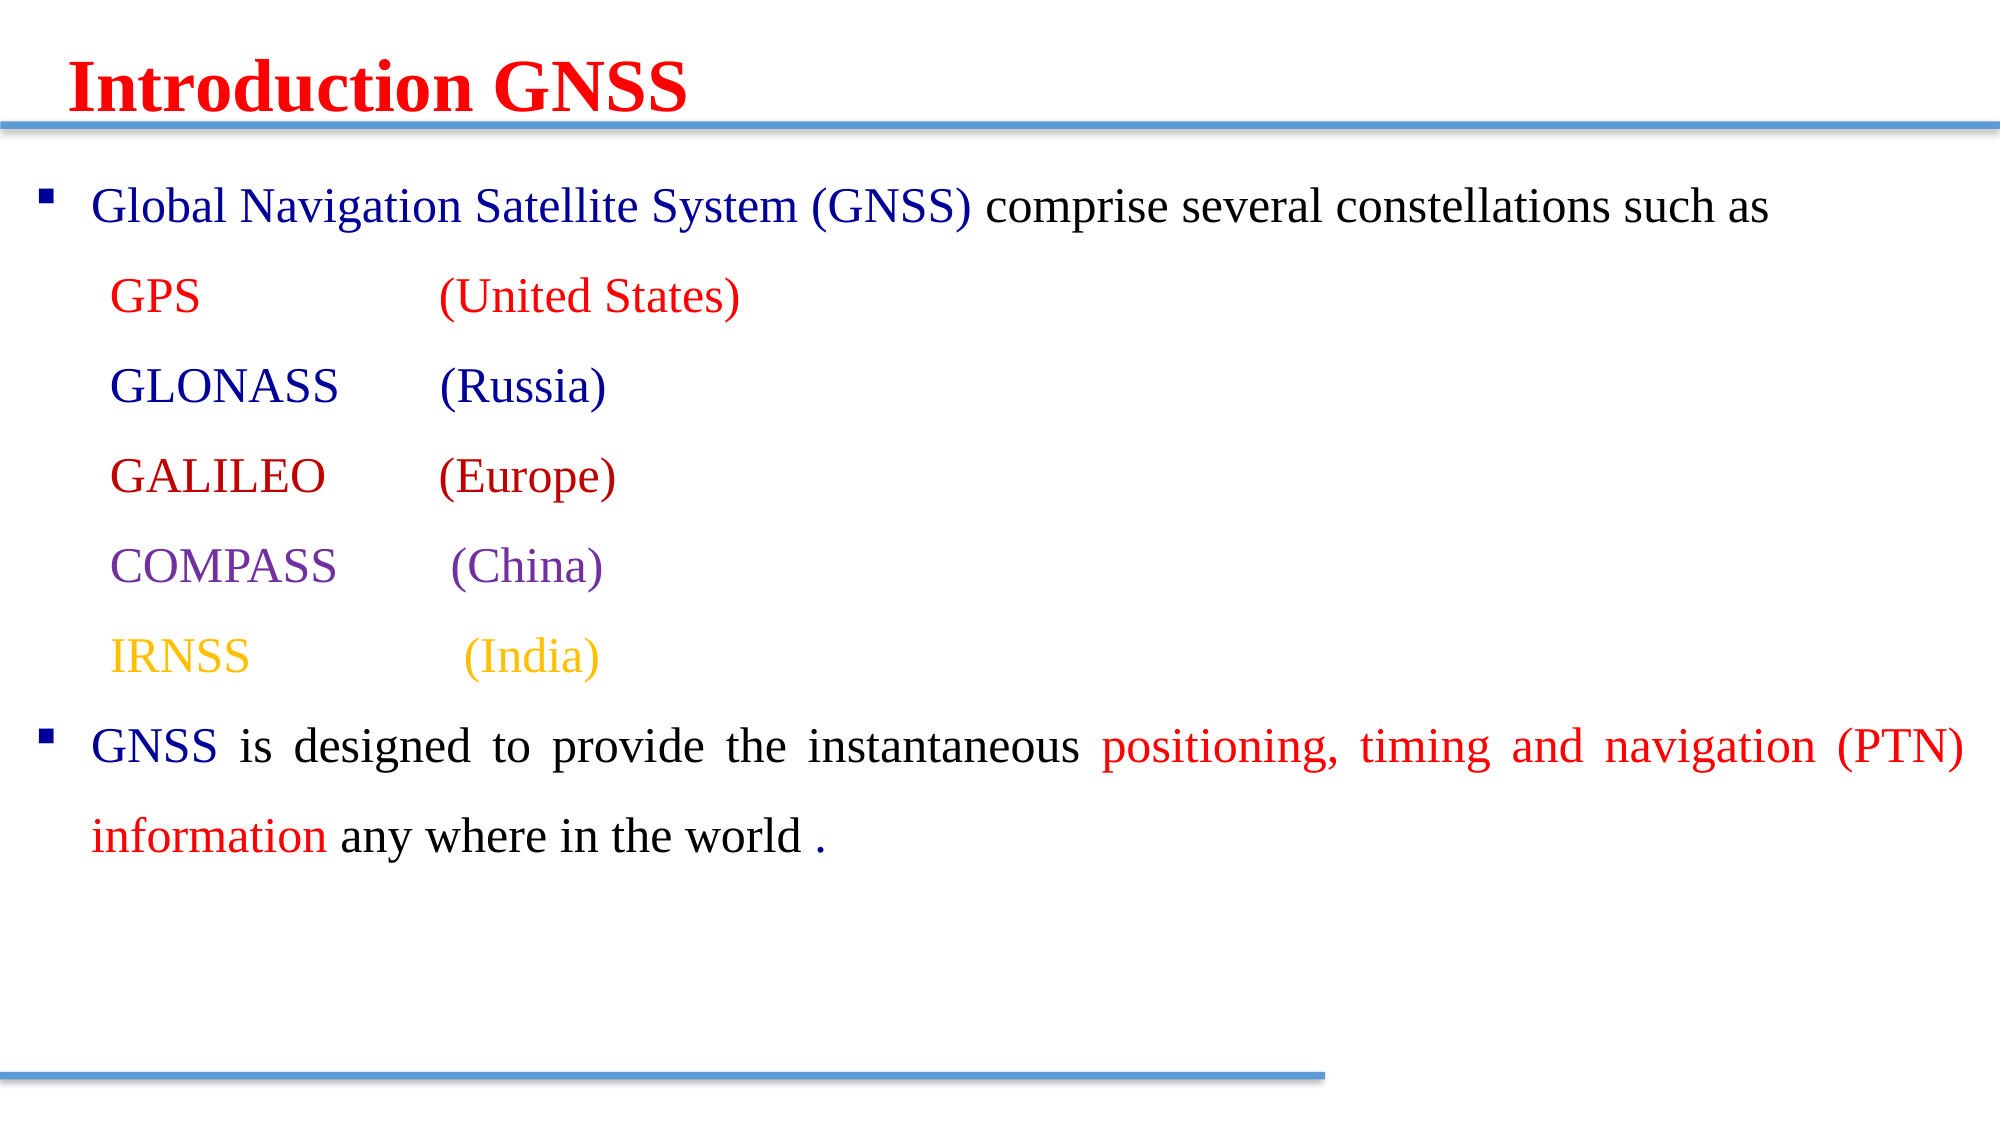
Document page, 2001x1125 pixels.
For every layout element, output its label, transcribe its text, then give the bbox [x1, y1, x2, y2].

text_box [0, 120, 52, 130]
text_box [0, 1071, 1326, 1080]
text_box Introduction GNSS [52, 29, 705, 135]
text_box [705, 120, 2000, 130]
text_box Global Navigation Satellite System (GNSS) comprise several constellations such as GPS (United States) GLONASS (Russia) GALILEO (Europe) COMPASS (China) IRNSS (India) GNSS is designed to provide the instantaneous positioning, timing and navigation (PTN) information any where in the world . [20, 135, 1980, 961]
